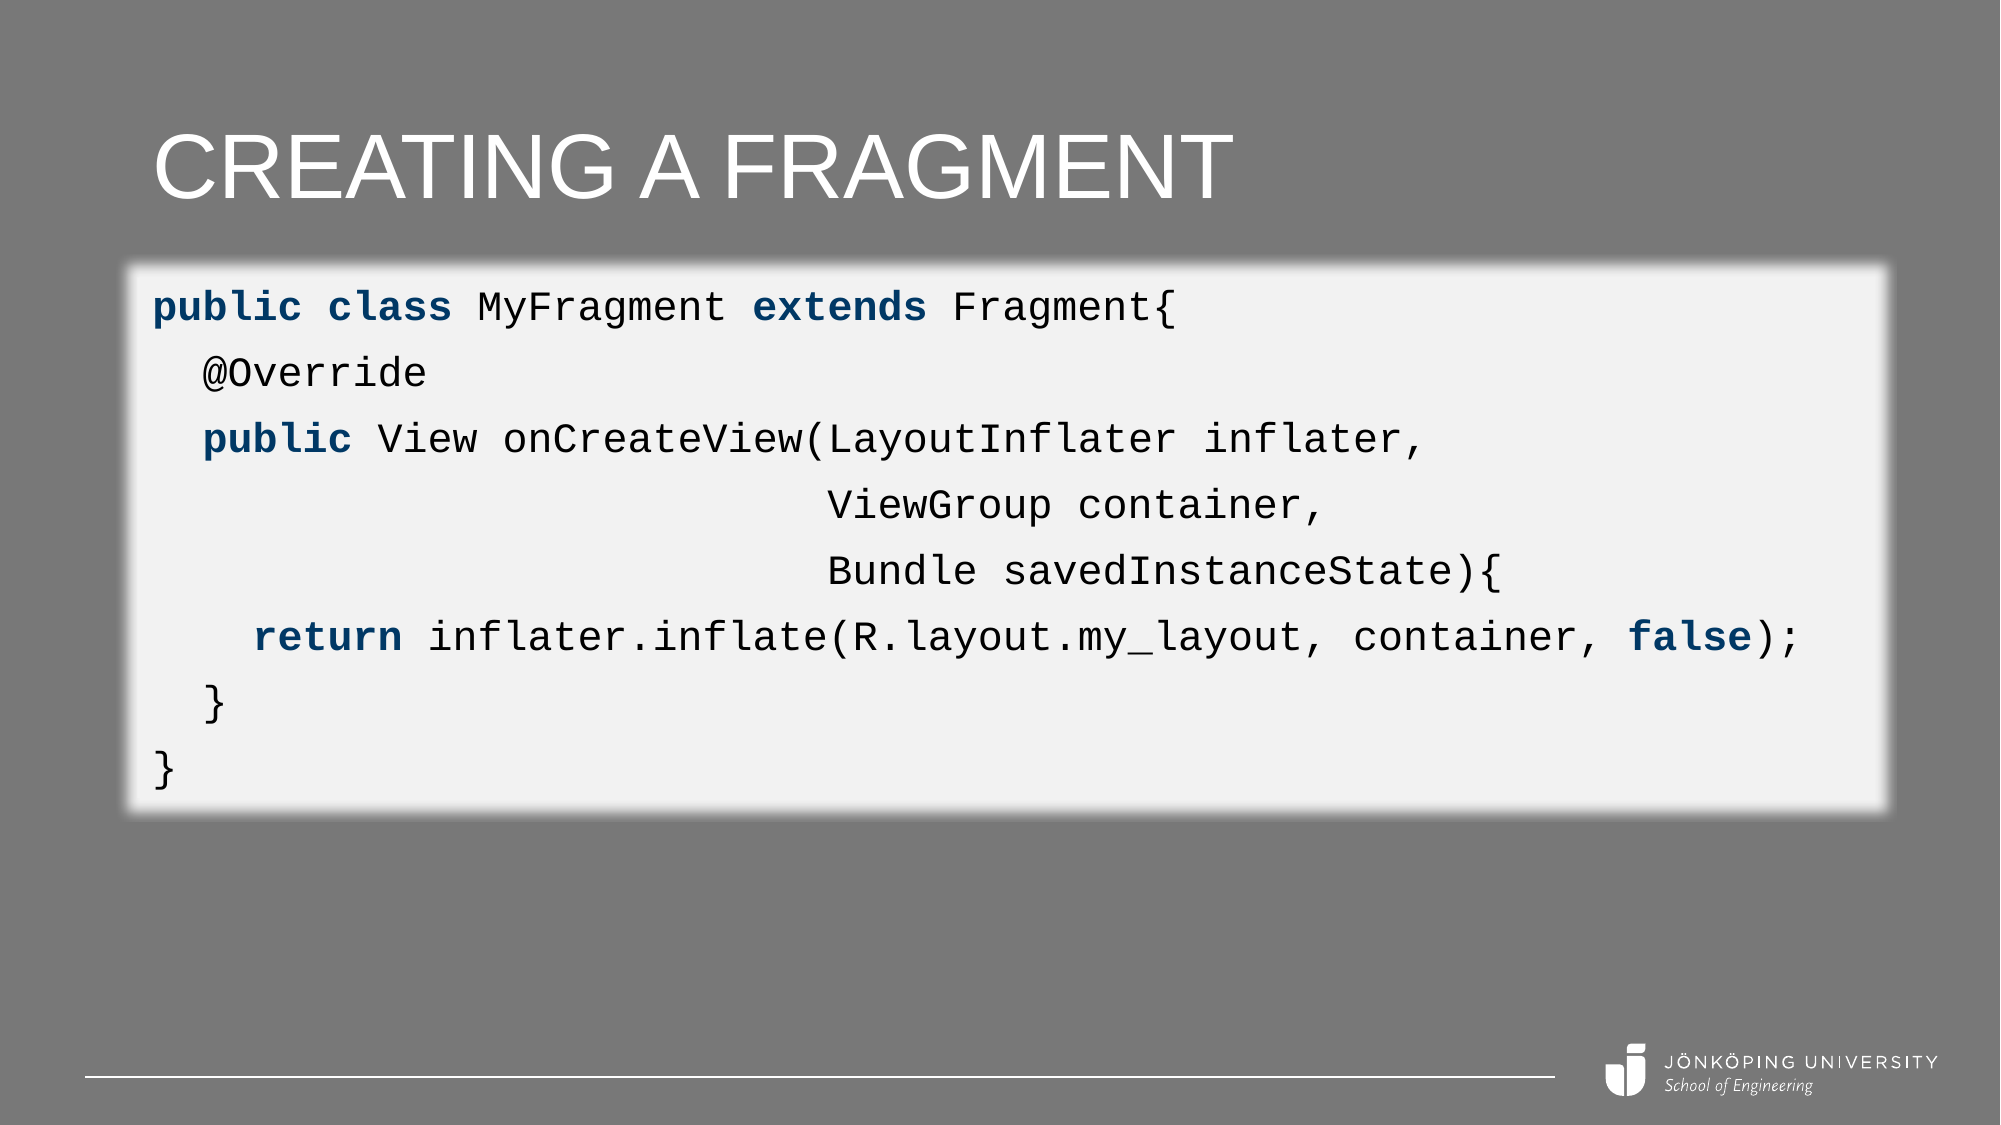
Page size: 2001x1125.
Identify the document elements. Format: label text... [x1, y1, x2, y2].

title Creating a fragment [137, 59, 1863, 256]
text_box public class MyFragment extends Fragment{ @Override public View onCreateView(LayoutInflater inflater, ViewGroup container, Bundle savedInstanceState){ return inflater.inflate(R.layout.my_layout, container, false); } } [137, 277, 1874, 799]
